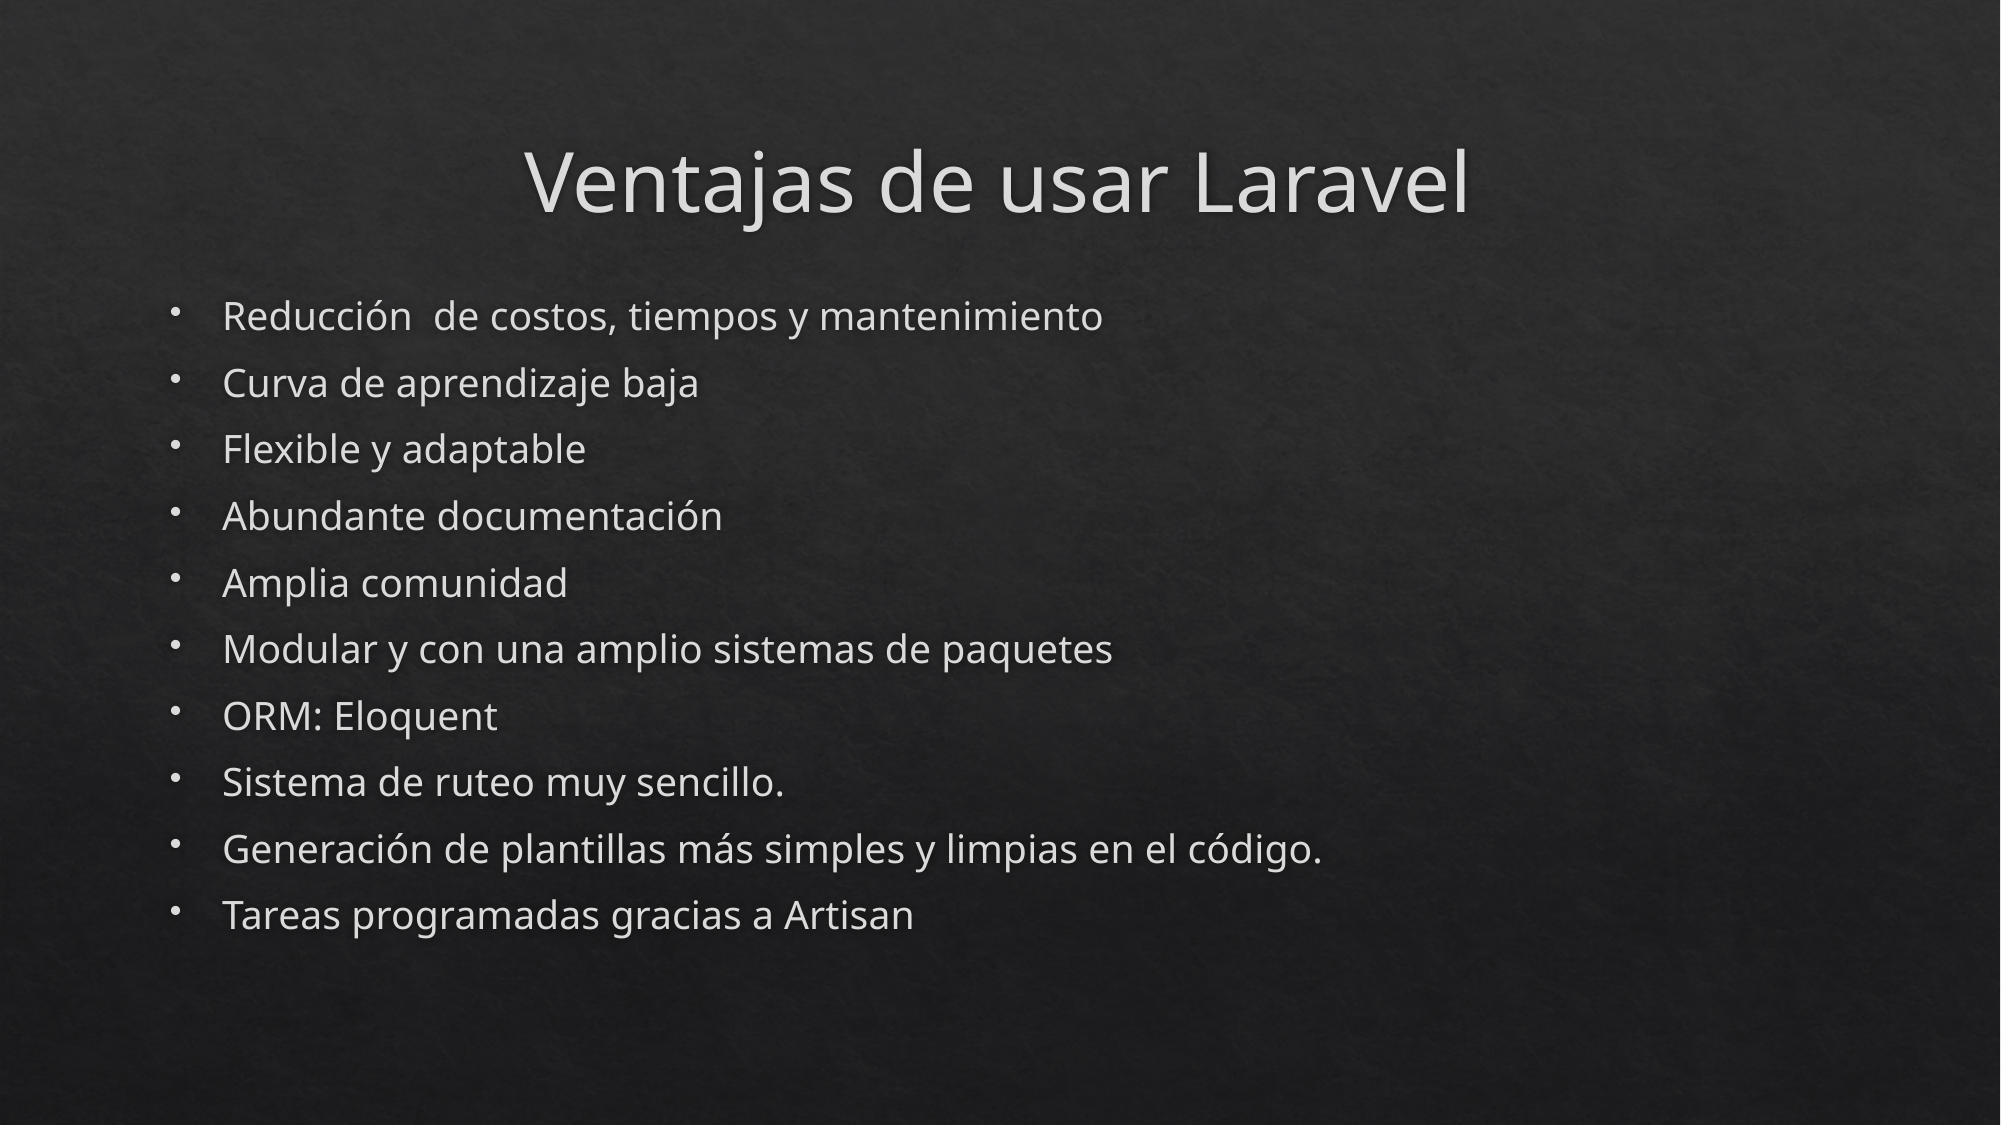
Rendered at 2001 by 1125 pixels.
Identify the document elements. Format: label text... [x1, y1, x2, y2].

list Reducción de costos, tiempos y mantenimiento Curva de aprendizaje baja Flexible y adaptable Abundante documentación Amplia comunidad Modular y con una amplio sistemas de paquetes ORM: Eloquent Sistema de ruteo muy sencillo. Generación de plantillas más simples y limpias en el código. Tareas programadas gracias a Artisan [149, 284, 1849, 950]
title Ventajas de usar Laravel [149, 99, 1849, 260]
